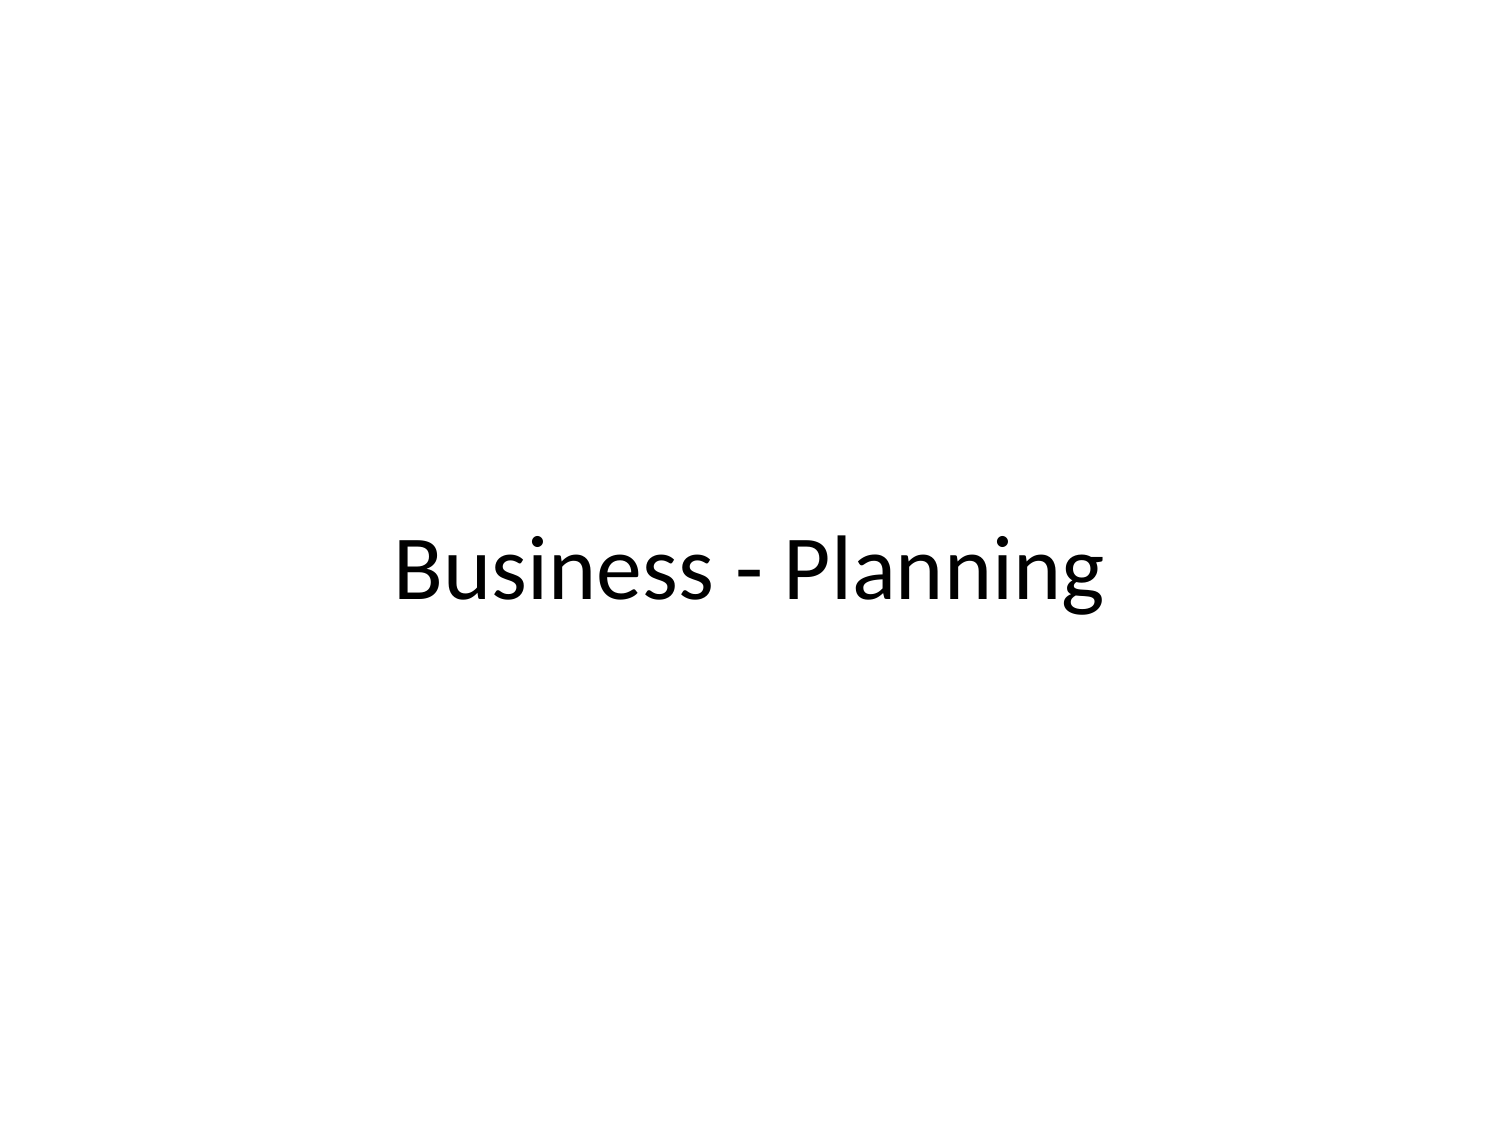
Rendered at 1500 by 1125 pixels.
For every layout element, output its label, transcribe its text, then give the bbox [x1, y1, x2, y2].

title Business - Planning [75, 468, 1425, 657]
